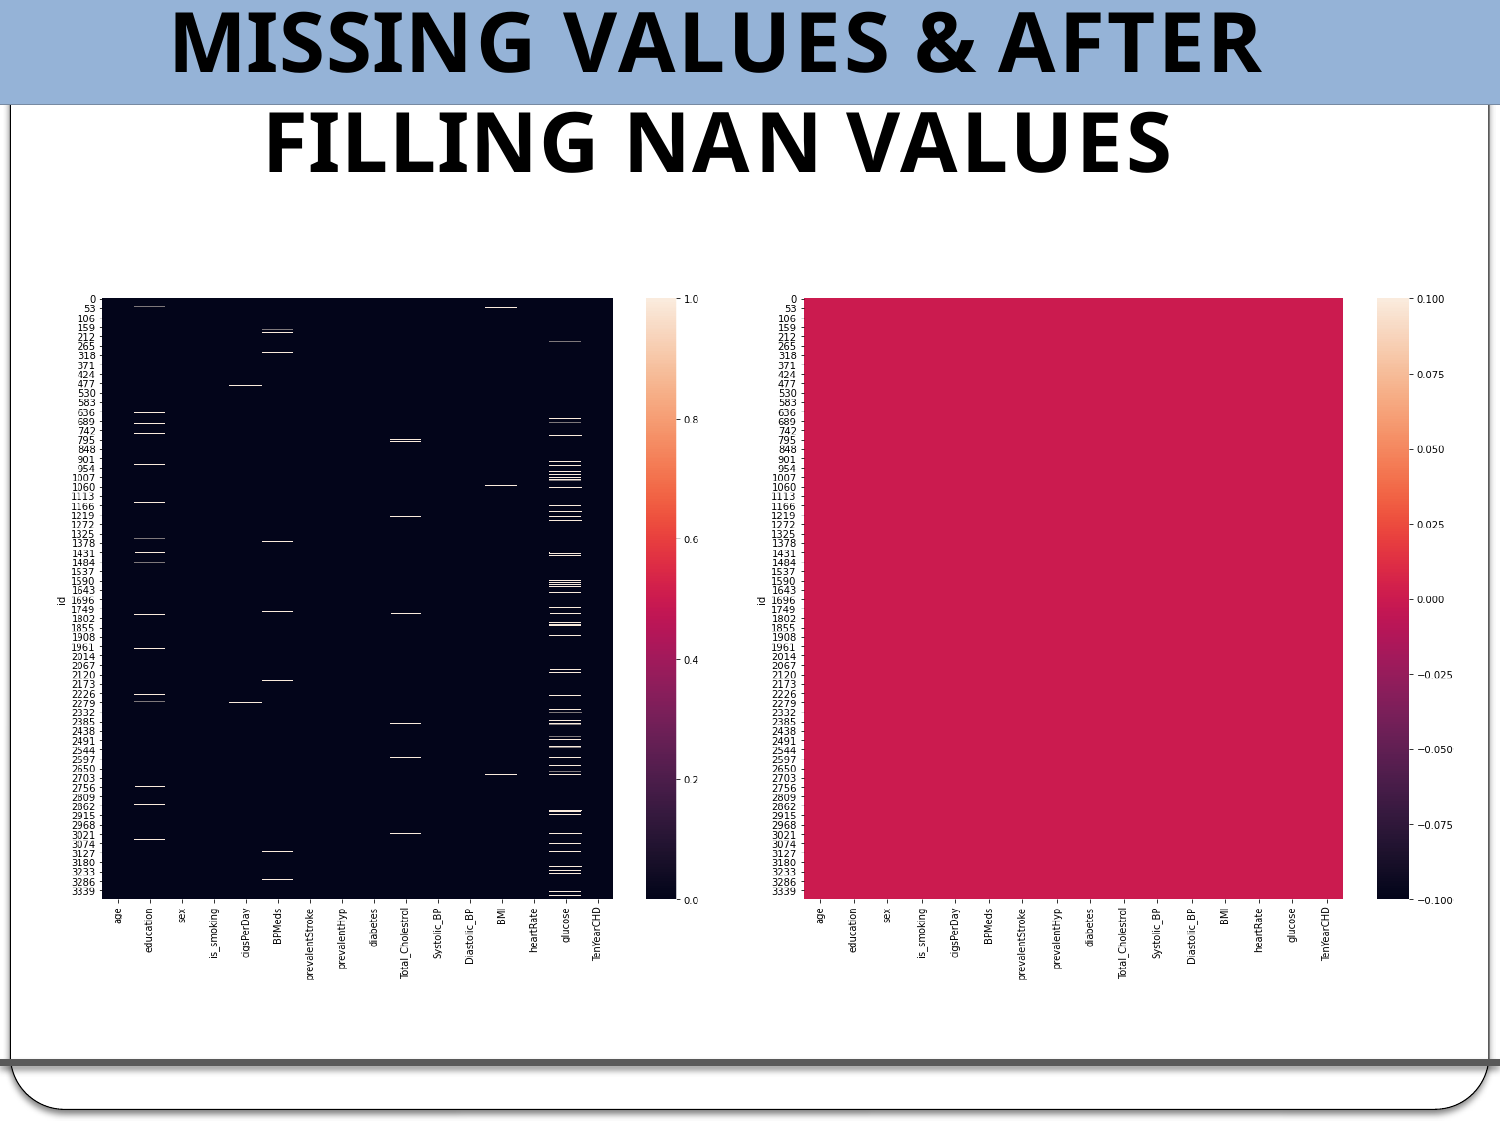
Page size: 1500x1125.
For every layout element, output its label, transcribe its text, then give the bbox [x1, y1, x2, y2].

picture [756, 295, 1454, 980]
title Missing Values & After filling NaN Values [12, 0, 1420, 190]
picture [57, 295, 699, 980]
